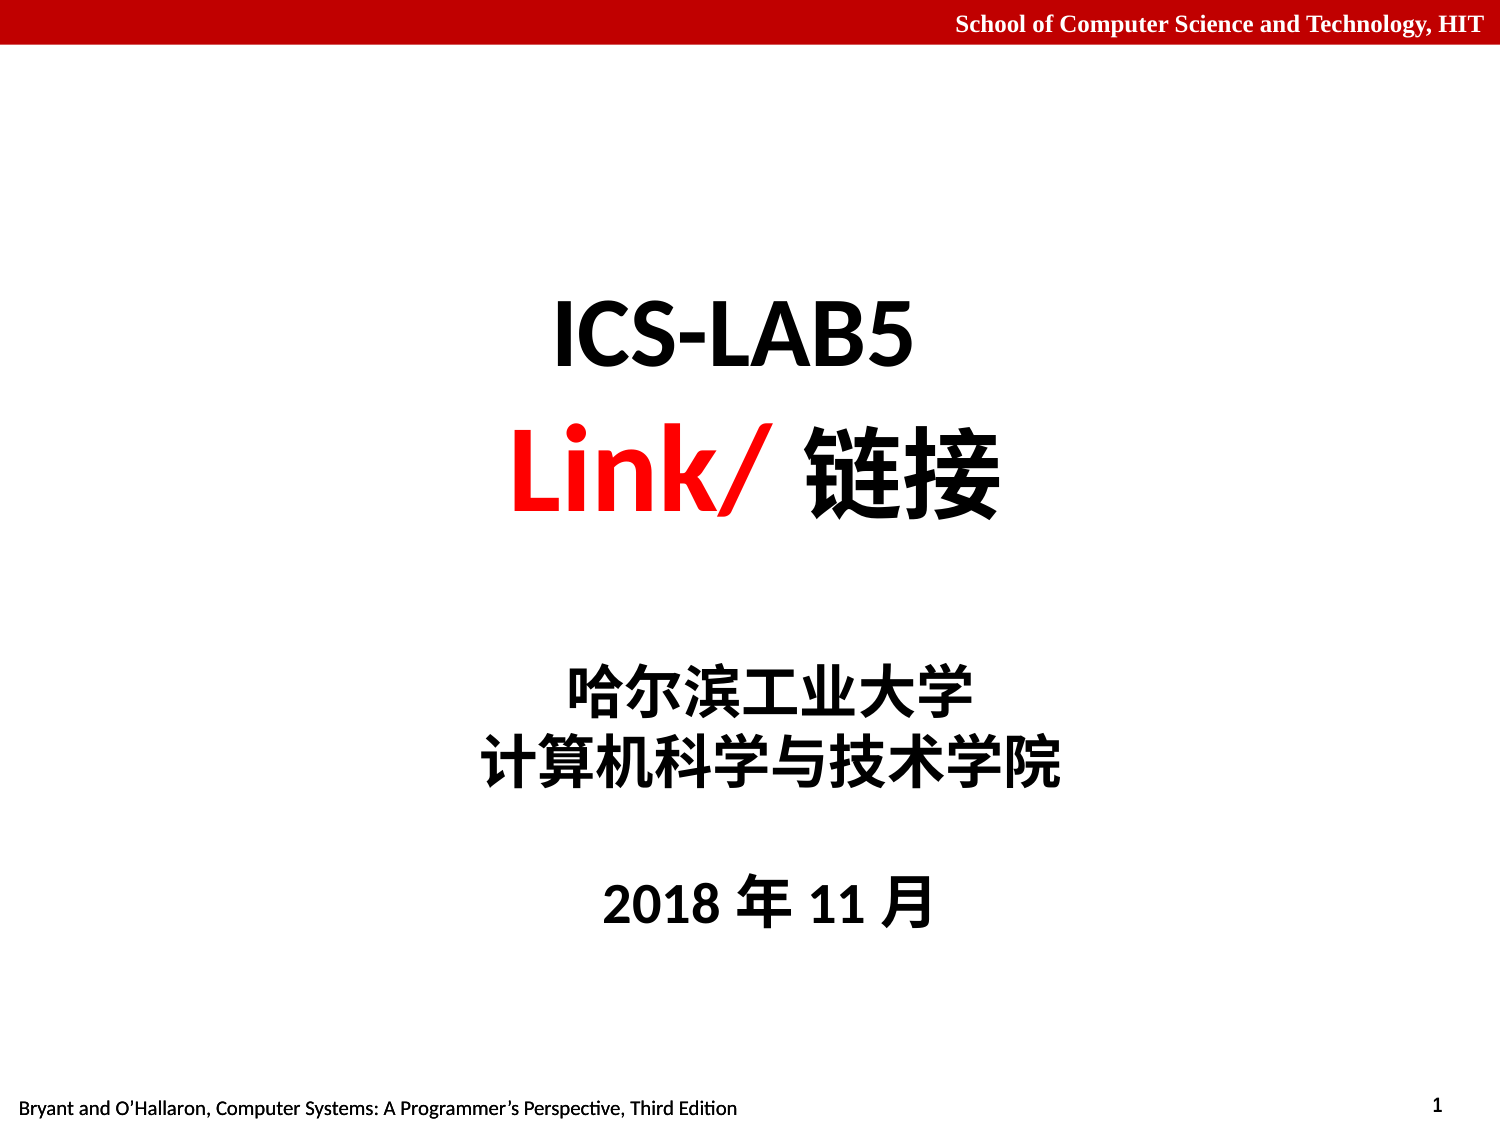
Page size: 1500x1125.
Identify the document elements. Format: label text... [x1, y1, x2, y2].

text_box 哈尔滨工业大学 计算机科学与技术学院 2018年11月 [149, 600, 1392, 991]
title ICS-LAB5 Link/链接 [124, 187, 1367, 617]
